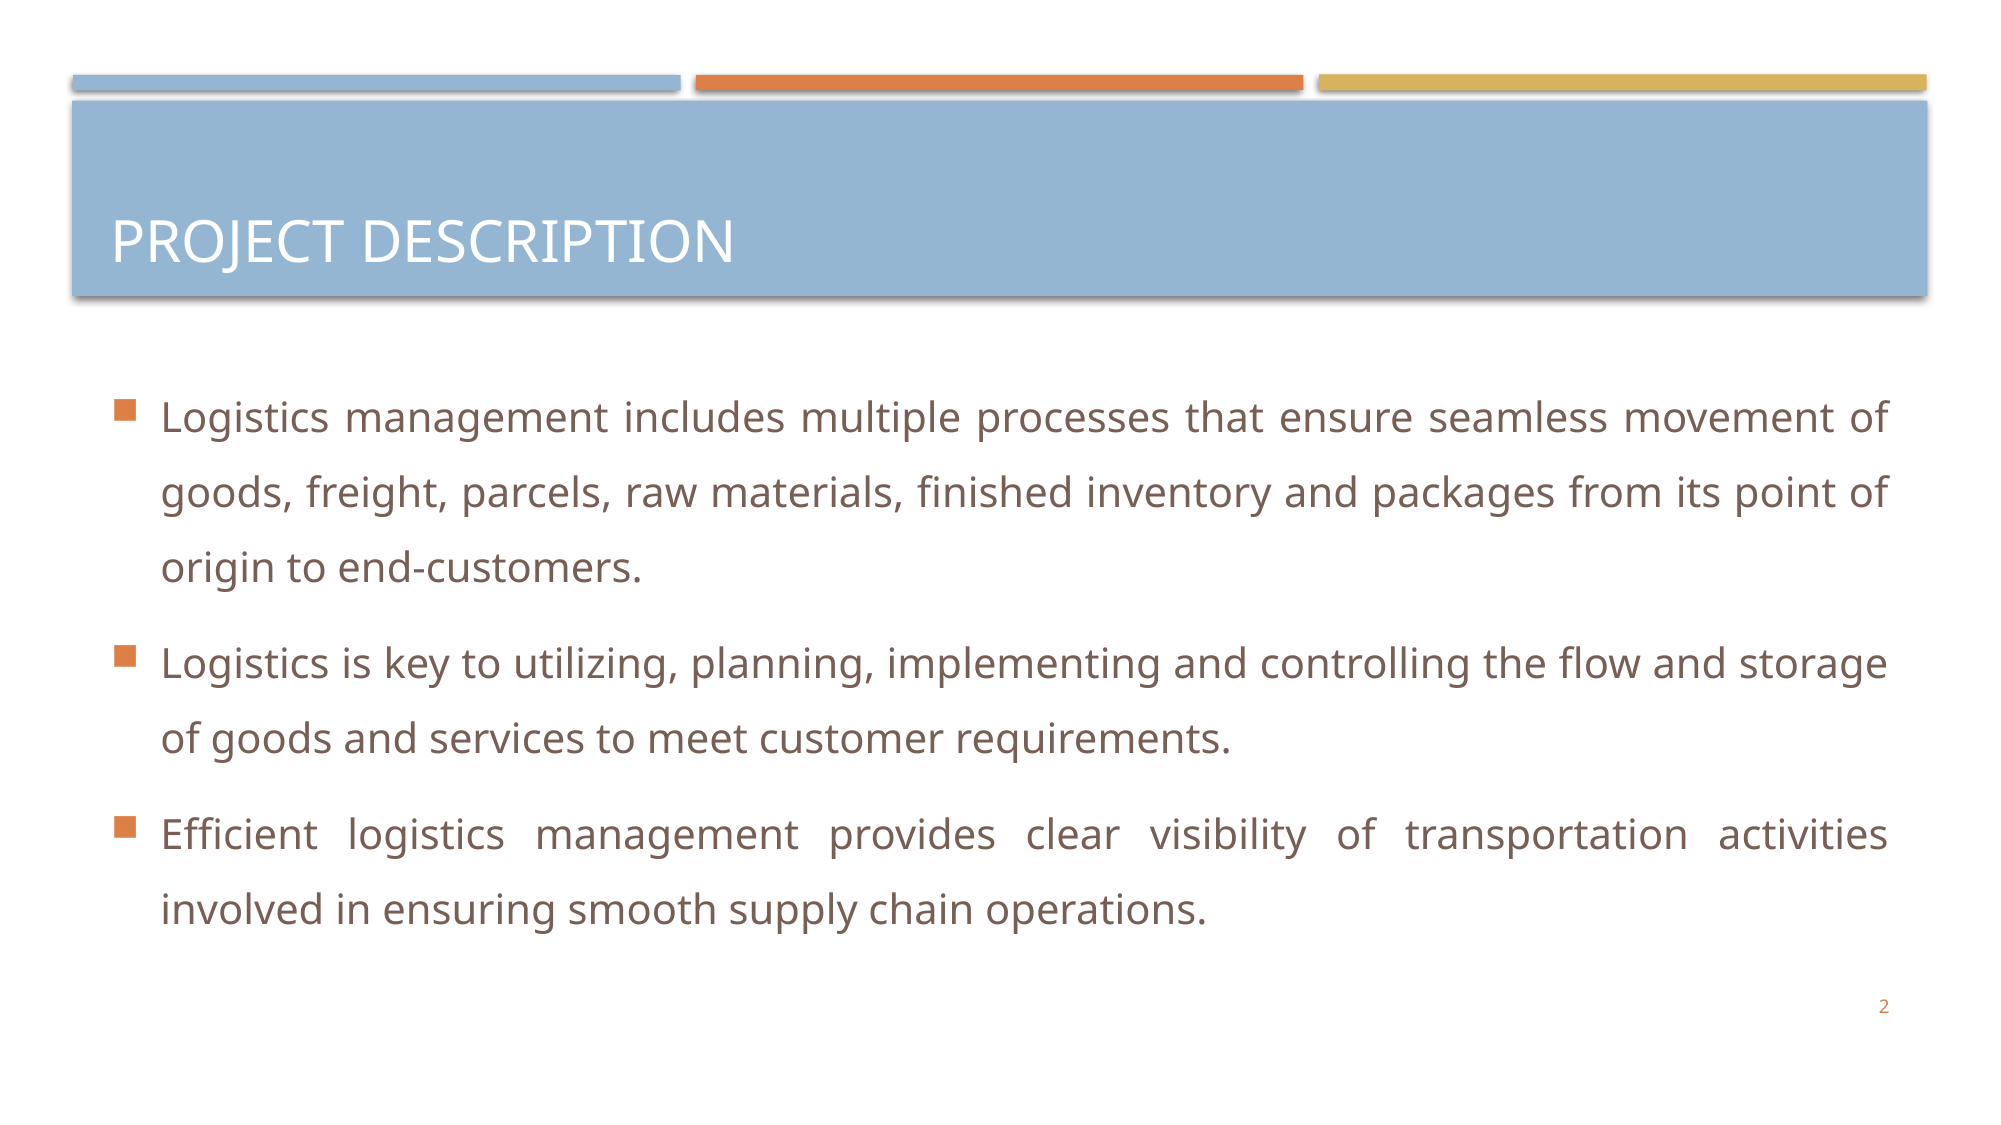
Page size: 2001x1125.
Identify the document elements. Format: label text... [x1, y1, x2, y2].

title Project description [95, 115, 1905, 282]
list Logistics management includes multiple processes that ensure seamless movement of goods, freight, parcels, raw materials, finished inventory and packages from its point of origin to end-customers. Logistics is key to utilizing, planning, implementing and controlling the flow and storage of goods and services to meet customer requirements. Efficient logistics management provides clear visibility of transportation activities involved in ensuring smooth supply chain operations. [95, 357, 1905, 1037]
slide_number 2 [1732, 977, 1905, 1037]
